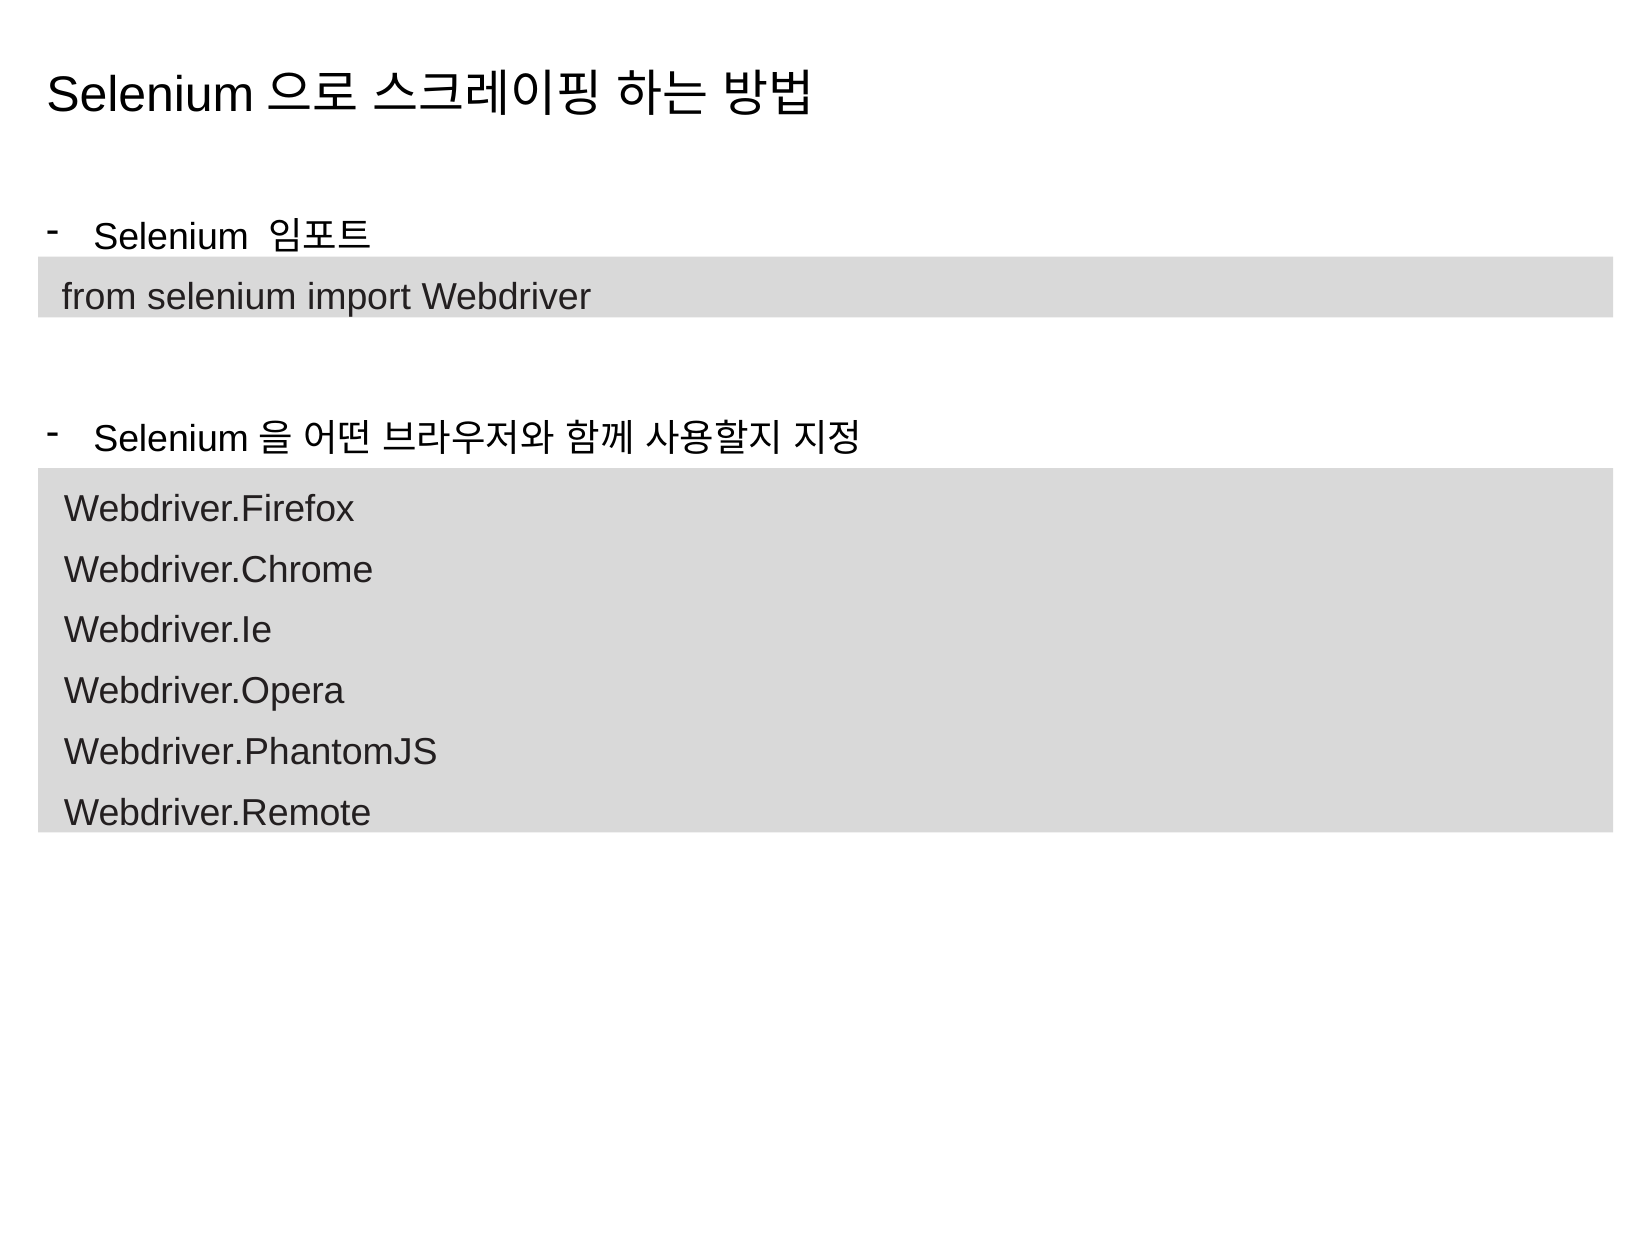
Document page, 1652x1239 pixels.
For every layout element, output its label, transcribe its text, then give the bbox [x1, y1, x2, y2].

text_box from selenium import Webdriver [38, 256, 1614, 318]
text_box Selenium으로 스크레이핑 하는 방법 Selenium 임포트 Selenium을 어떤 브라우저와 함께 사용할지 지정 [44, 31, 1607, 256]
text_box Selenium으로 스크레이핑 하는 방법 Selenium 임포트 Selenium을 어떤 브라우저와 함께 사용할지 지정 [44, 318, 1607, 460]
text_box Webdriver.Firefox Webdriver.Chrome Webdriver.Ie Webdriver.Opera Webdriver.PhantomJS Webdriver.Remote [38, 468, 1614, 833]
